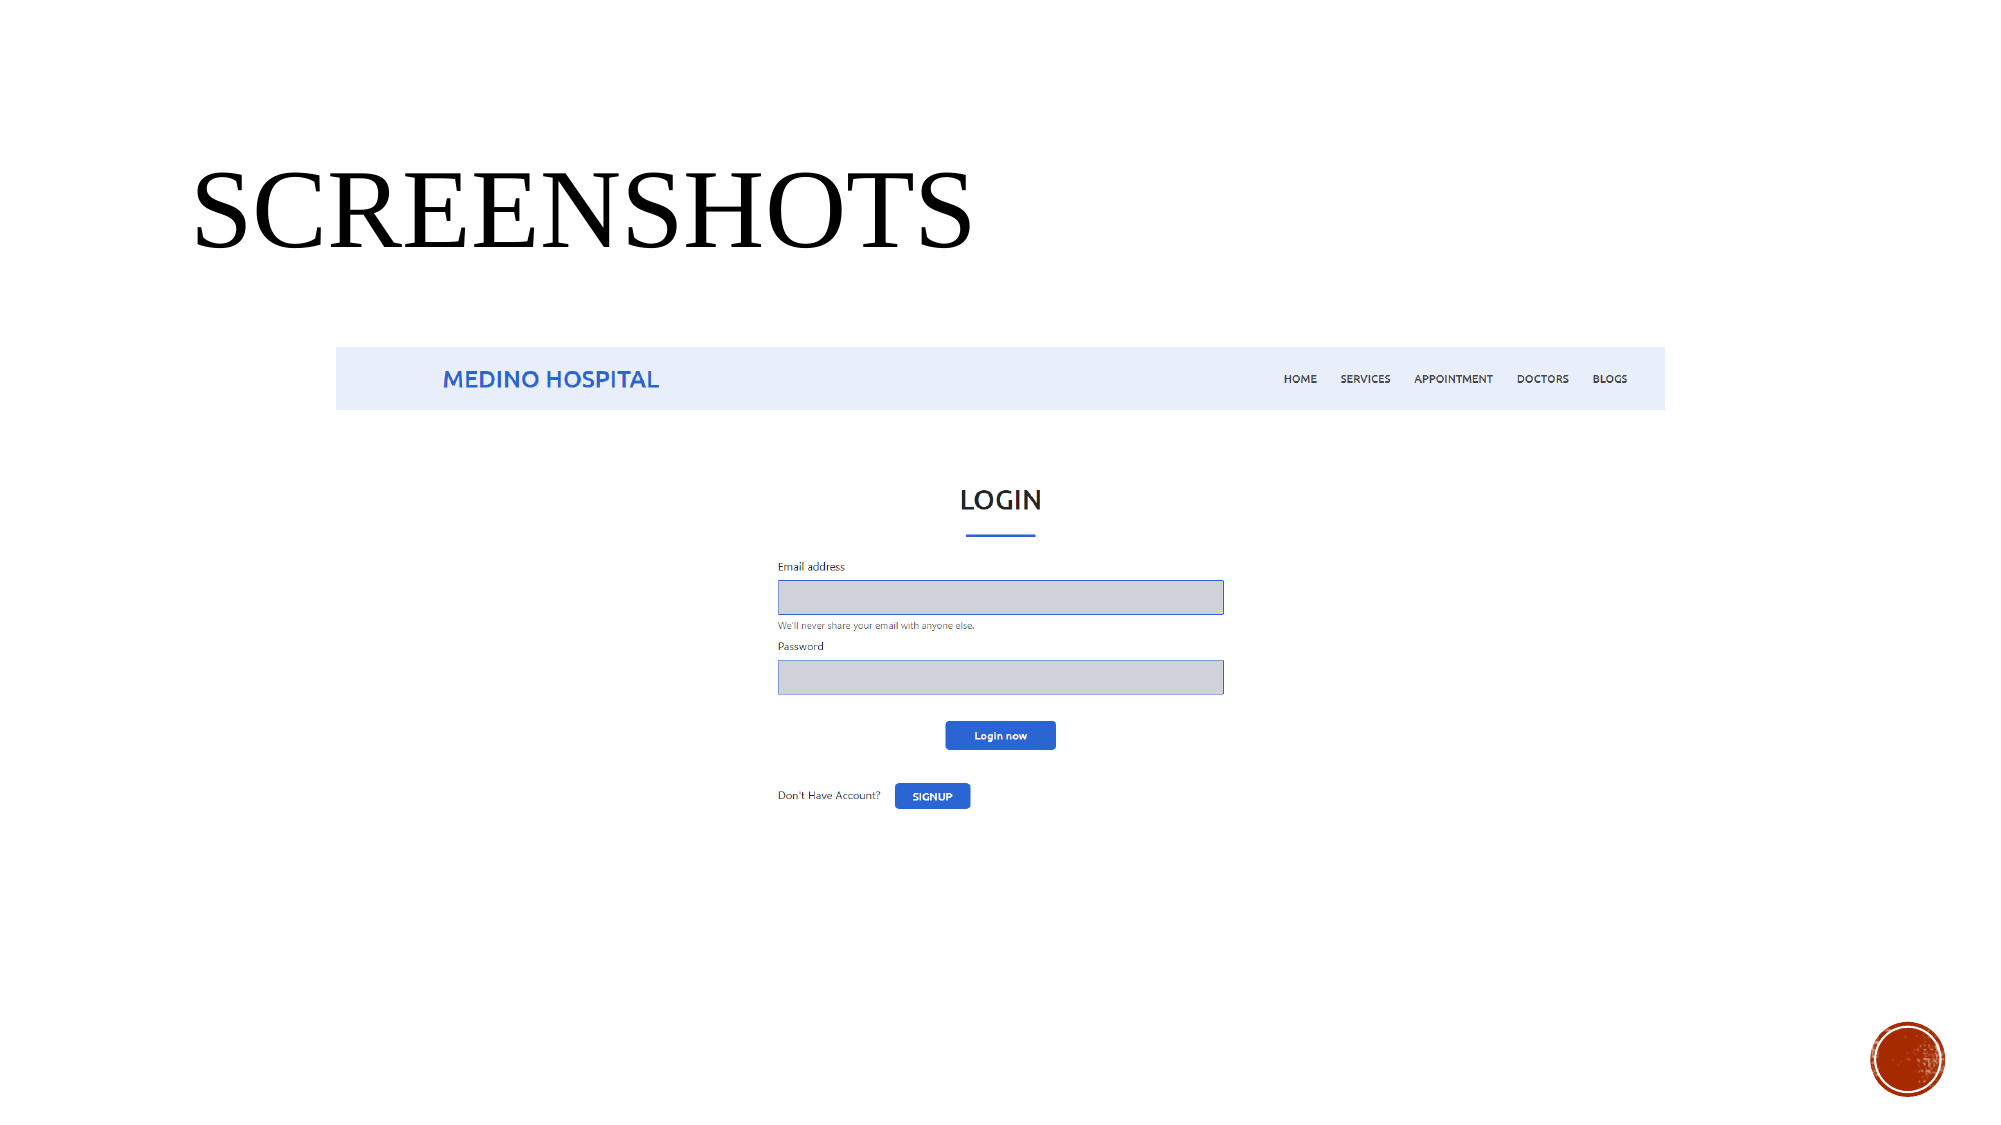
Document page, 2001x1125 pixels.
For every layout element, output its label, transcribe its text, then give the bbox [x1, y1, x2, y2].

title screenshots [175, 79, 1826, 344]
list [340, 351, 1662, 1009]
